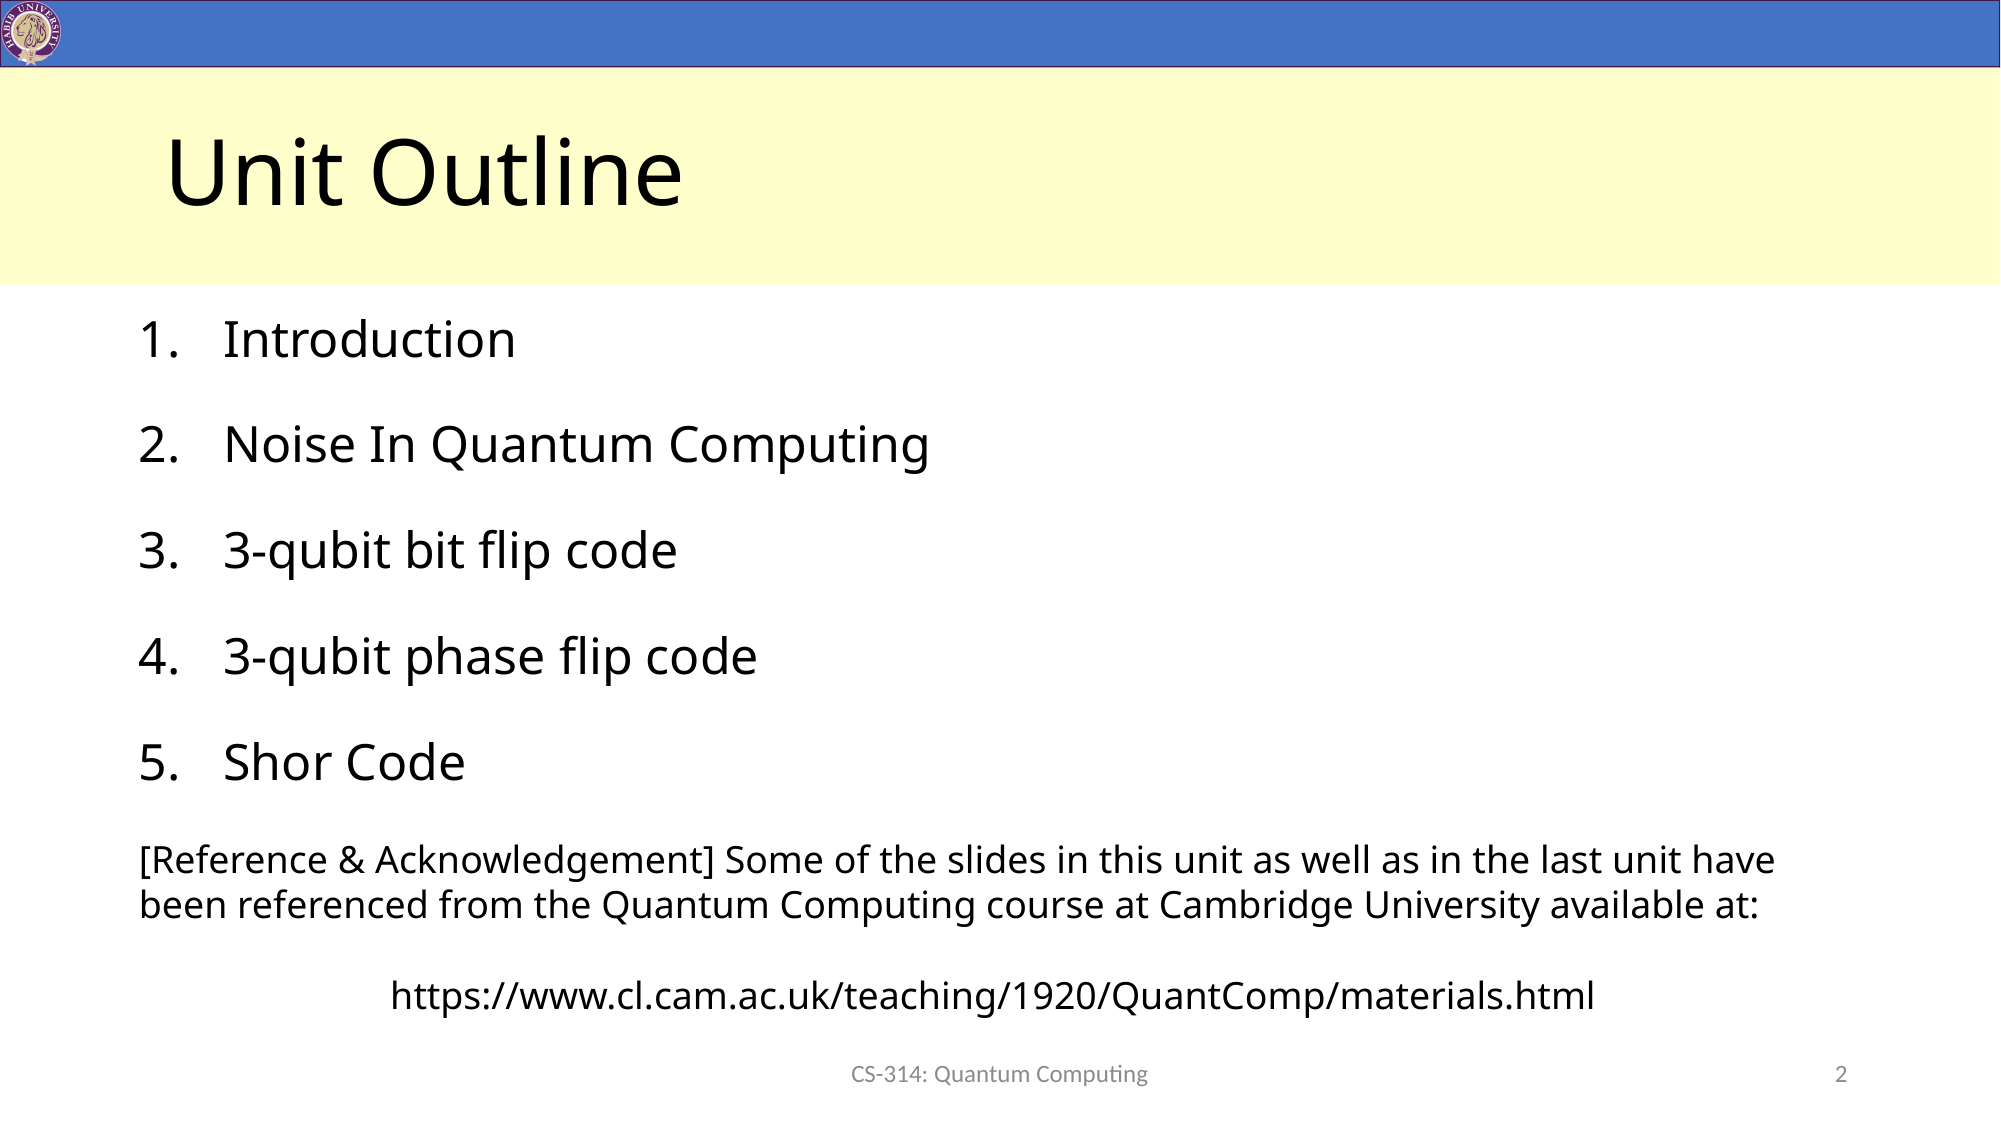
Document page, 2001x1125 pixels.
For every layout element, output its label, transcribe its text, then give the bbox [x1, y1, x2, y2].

slide_number 2 [1412, 1042, 1863, 1103]
title Unit Outline [0, 67, 2000, 285]
list Introduction Noise In Quantum Computing 3-qubit bit flip code 3-qubit phase flip code Shor Code [Reference & Acknowledgement] Some of the slides in this unit as well as in the last unit have been referenced from the Quantum Computing course at Cambridge University available at: https://www.cl.cam.ac.uk/teaching/1920/QuantComp/materials.html [124, 299, 1863, 1014]
picture [1, 0, 62, 67]
footer CS-314: Quantum Computing [662, 1042, 1338, 1103]
